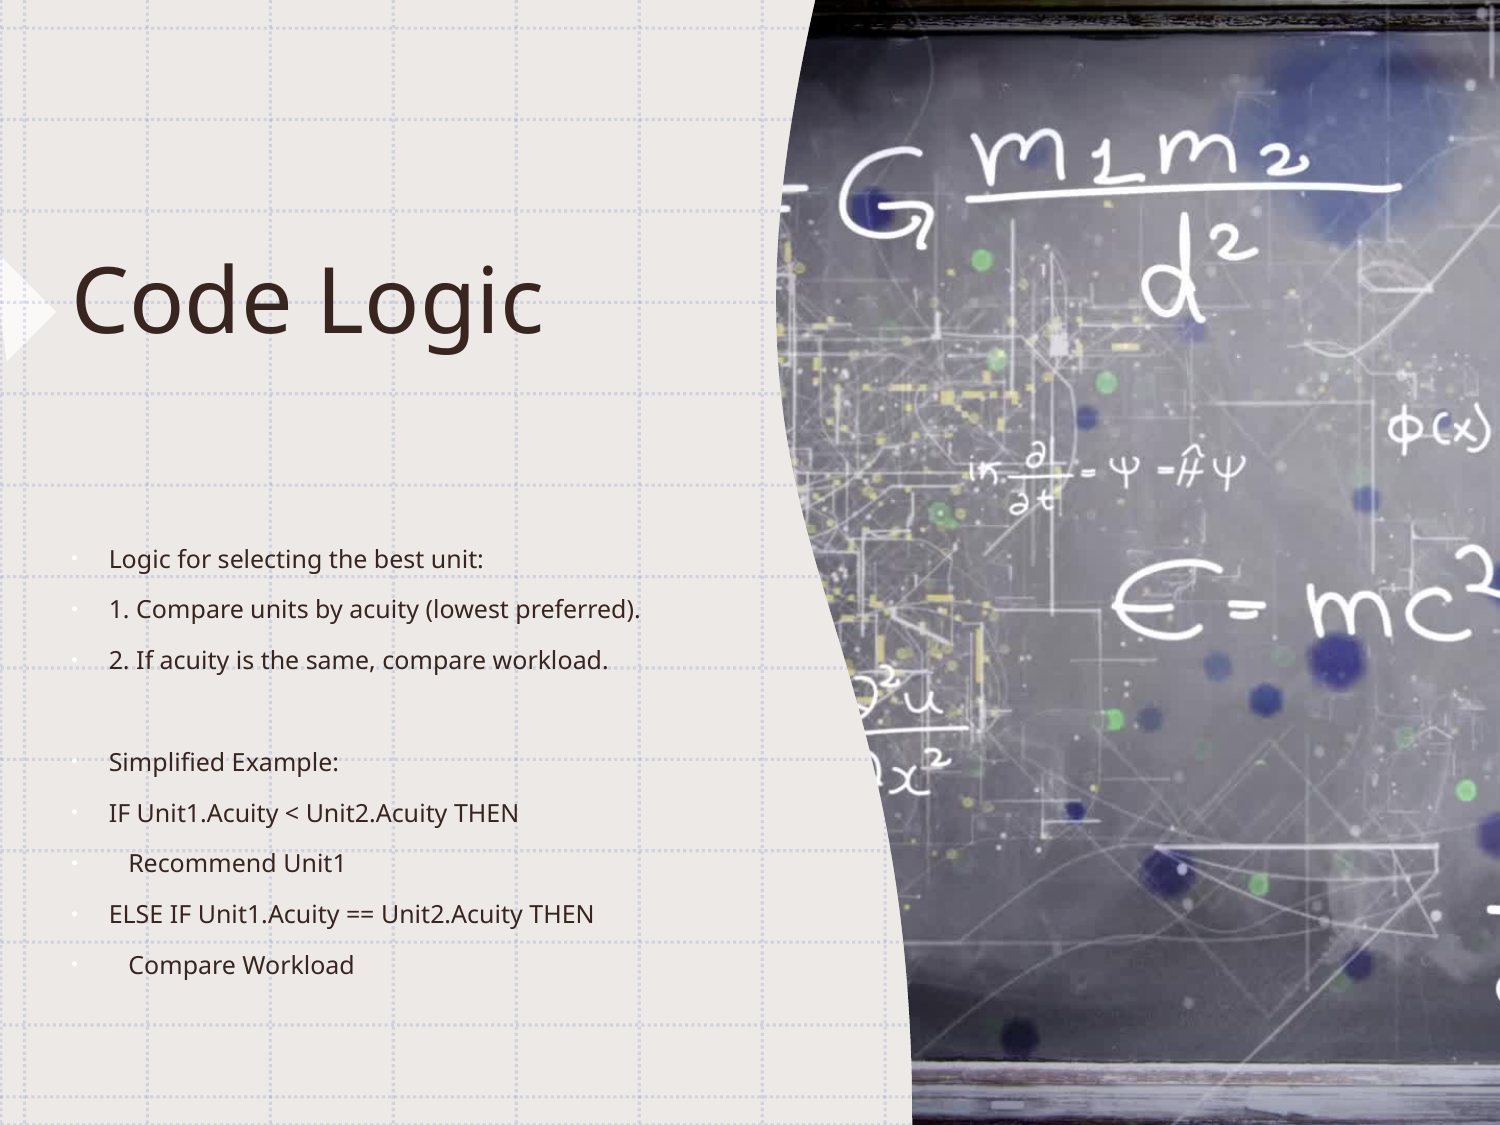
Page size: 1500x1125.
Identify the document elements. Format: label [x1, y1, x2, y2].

picture [776, 0, 1500, 1125]
text_box [0, 0, 776, 1125]
